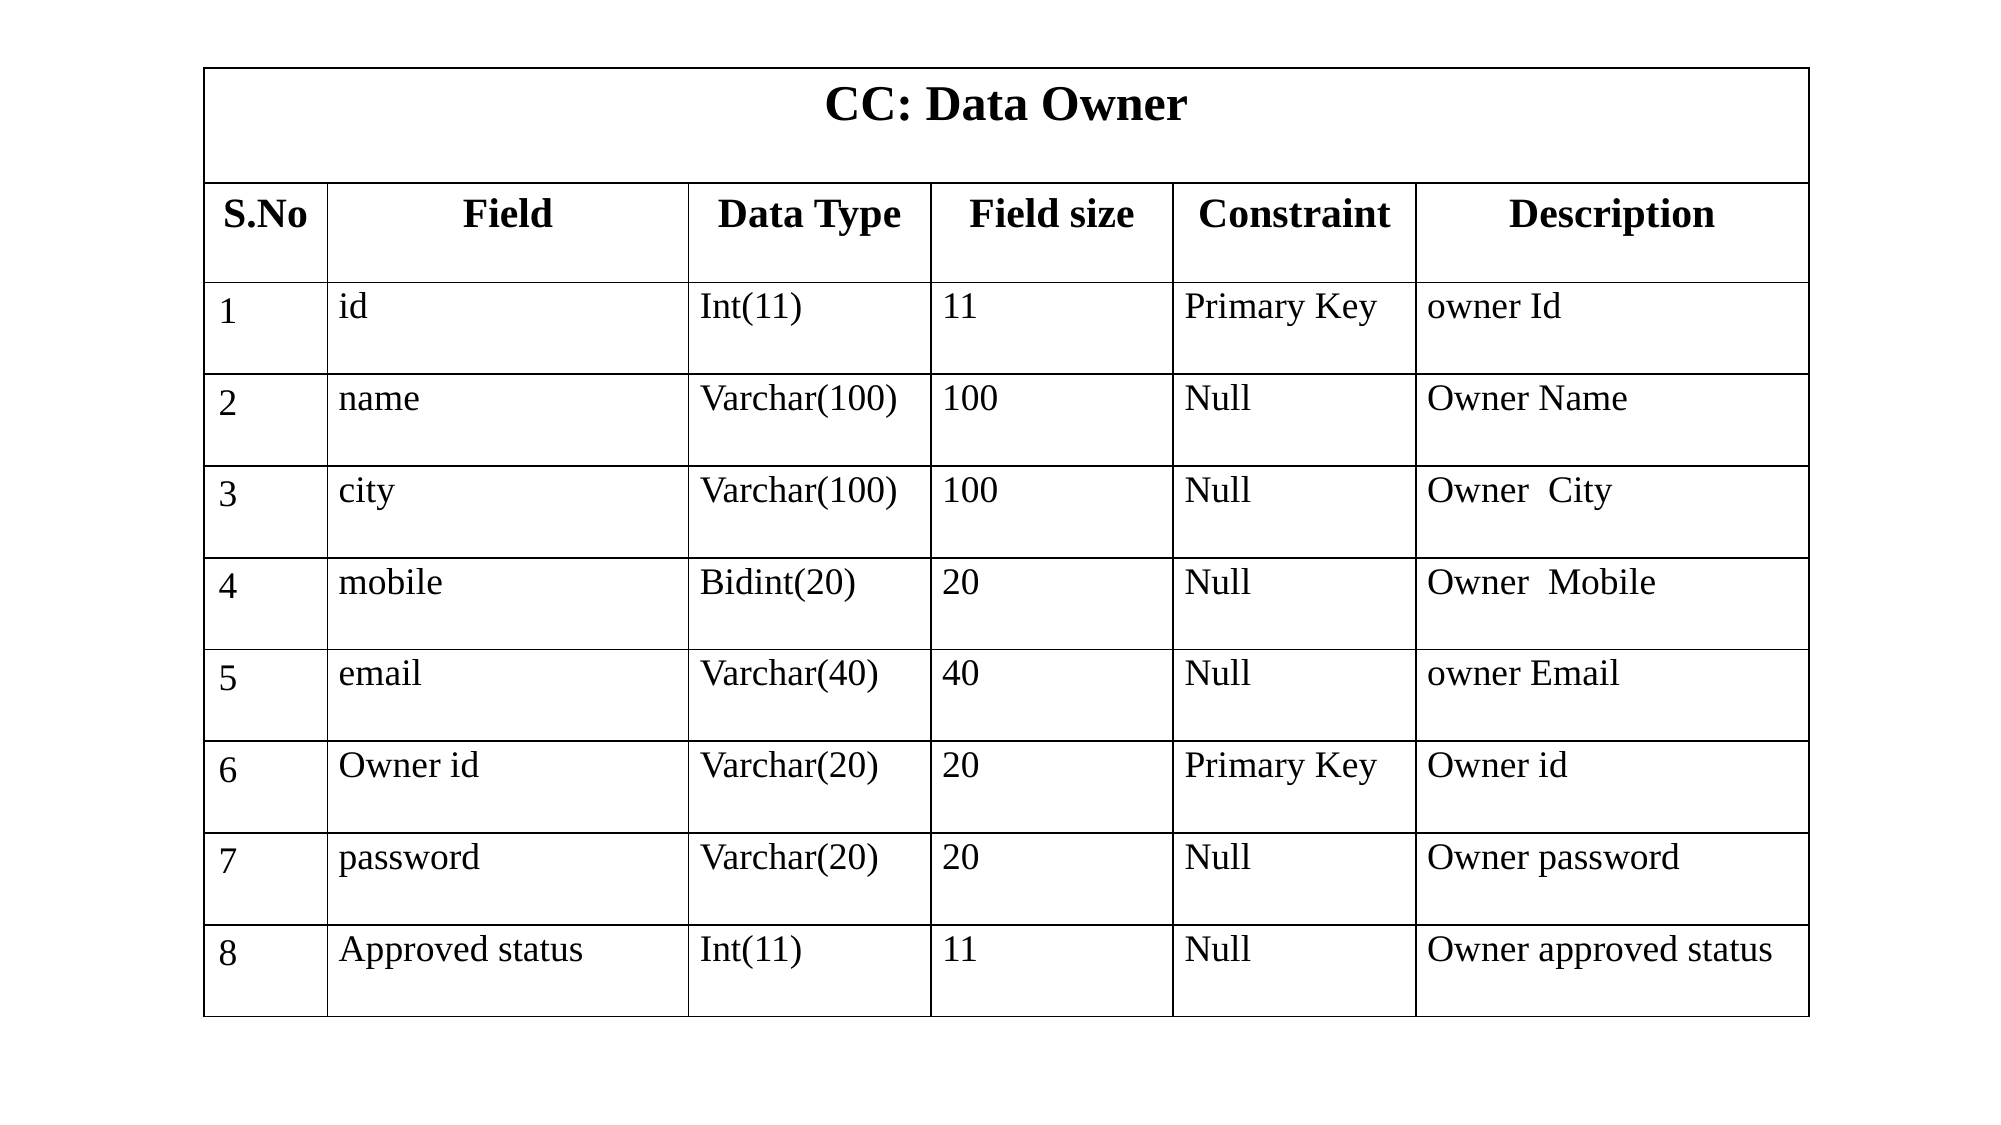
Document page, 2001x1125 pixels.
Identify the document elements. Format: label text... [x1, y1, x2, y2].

table_cell 20 [932, 559, 1172, 649]
table_cell Varchar(100) [689, 467, 930, 557]
table_cell 3 [205, 467, 327, 557]
table_cell mobile [328, 559, 688, 649]
table_cell Owner id [328, 742, 688, 832]
table_cell Primary Key [1174, 742, 1415, 832]
table_cell 20 [932, 742, 1172, 832]
table_cell Varchar(20) [689, 834, 930, 924]
table_cell S.No [205, 184, 327, 282]
table_header CC: Data Owner [205, 69, 1808, 182]
table_cell Owner id [1417, 742, 1808, 832]
table_cell 6 [205, 742, 327, 832]
table_cell Null [1174, 467, 1415, 557]
table_cell Null [1174, 650, 1415, 740]
table_cell Owner approved status [1417, 926, 1808, 1016]
table_cell Null [1174, 375, 1415, 465]
table_cell Varchar(100) [689, 375, 930, 465]
table_cell 11 [932, 283, 1172, 373]
table_cell 20 [932, 834, 1172, 924]
table_cell 8 [205, 926, 327, 1016]
table_cell Data Type [689, 184, 930, 282]
table_cell 40 [932, 650, 1172, 740]
table_cell 11 [932, 926, 1172, 1016]
table_cell Bidint(20) [689, 559, 930, 649]
table_cell Owner password [1417, 834, 1808, 924]
table_cell 100 [932, 467, 1172, 557]
table_cell Field size [932, 184, 1172, 282]
table_cell password [328, 834, 688, 924]
table_cell Int(11) [689, 283, 930, 373]
table_cell Field [328, 184, 688, 282]
table_cell Owner Mobile [1417, 559, 1808, 649]
table_cell city [328, 467, 688, 557]
table_cell Description [1417, 184, 1808, 282]
table_cell Null [1174, 559, 1415, 649]
table_cell 2 [205, 375, 327, 465]
table_cell Owner Name [1417, 375, 1808, 465]
table_cell Owner City [1417, 467, 1808, 557]
table_cell Constraint [1174, 184, 1415, 282]
table_cell name [328, 375, 688, 465]
table_cell Primary Key [1174, 283, 1415, 373]
table_cell 1 [205, 283, 327, 373]
table_cell Null [1174, 926, 1415, 1016]
table_cell Varchar(40) [689, 650, 930, 740]
table_cell Int(11) [689, 926, 930, 1016]
table_cell owner Id [1417, 283, 1808, 373]
table_cell Null [1174, 834, 1415, 924]
table_cell id [328, 283, 688, 373]
table_cell 4 [205, 559, 327, 649]
table_cell owner Email [1417, 650, 1808, 740]
table_cell email [328, 650, 688, 740]
table_cell 7 [205, 834, 327, 924]
table_cell 5 [205, 650, 327, 740]
table_cell 100 [932, 375, 1172, 465]
table_cell Varchar(20) [689, 742, 930, 832]
table_cell Approved status [328, 926, 688, 1016]
